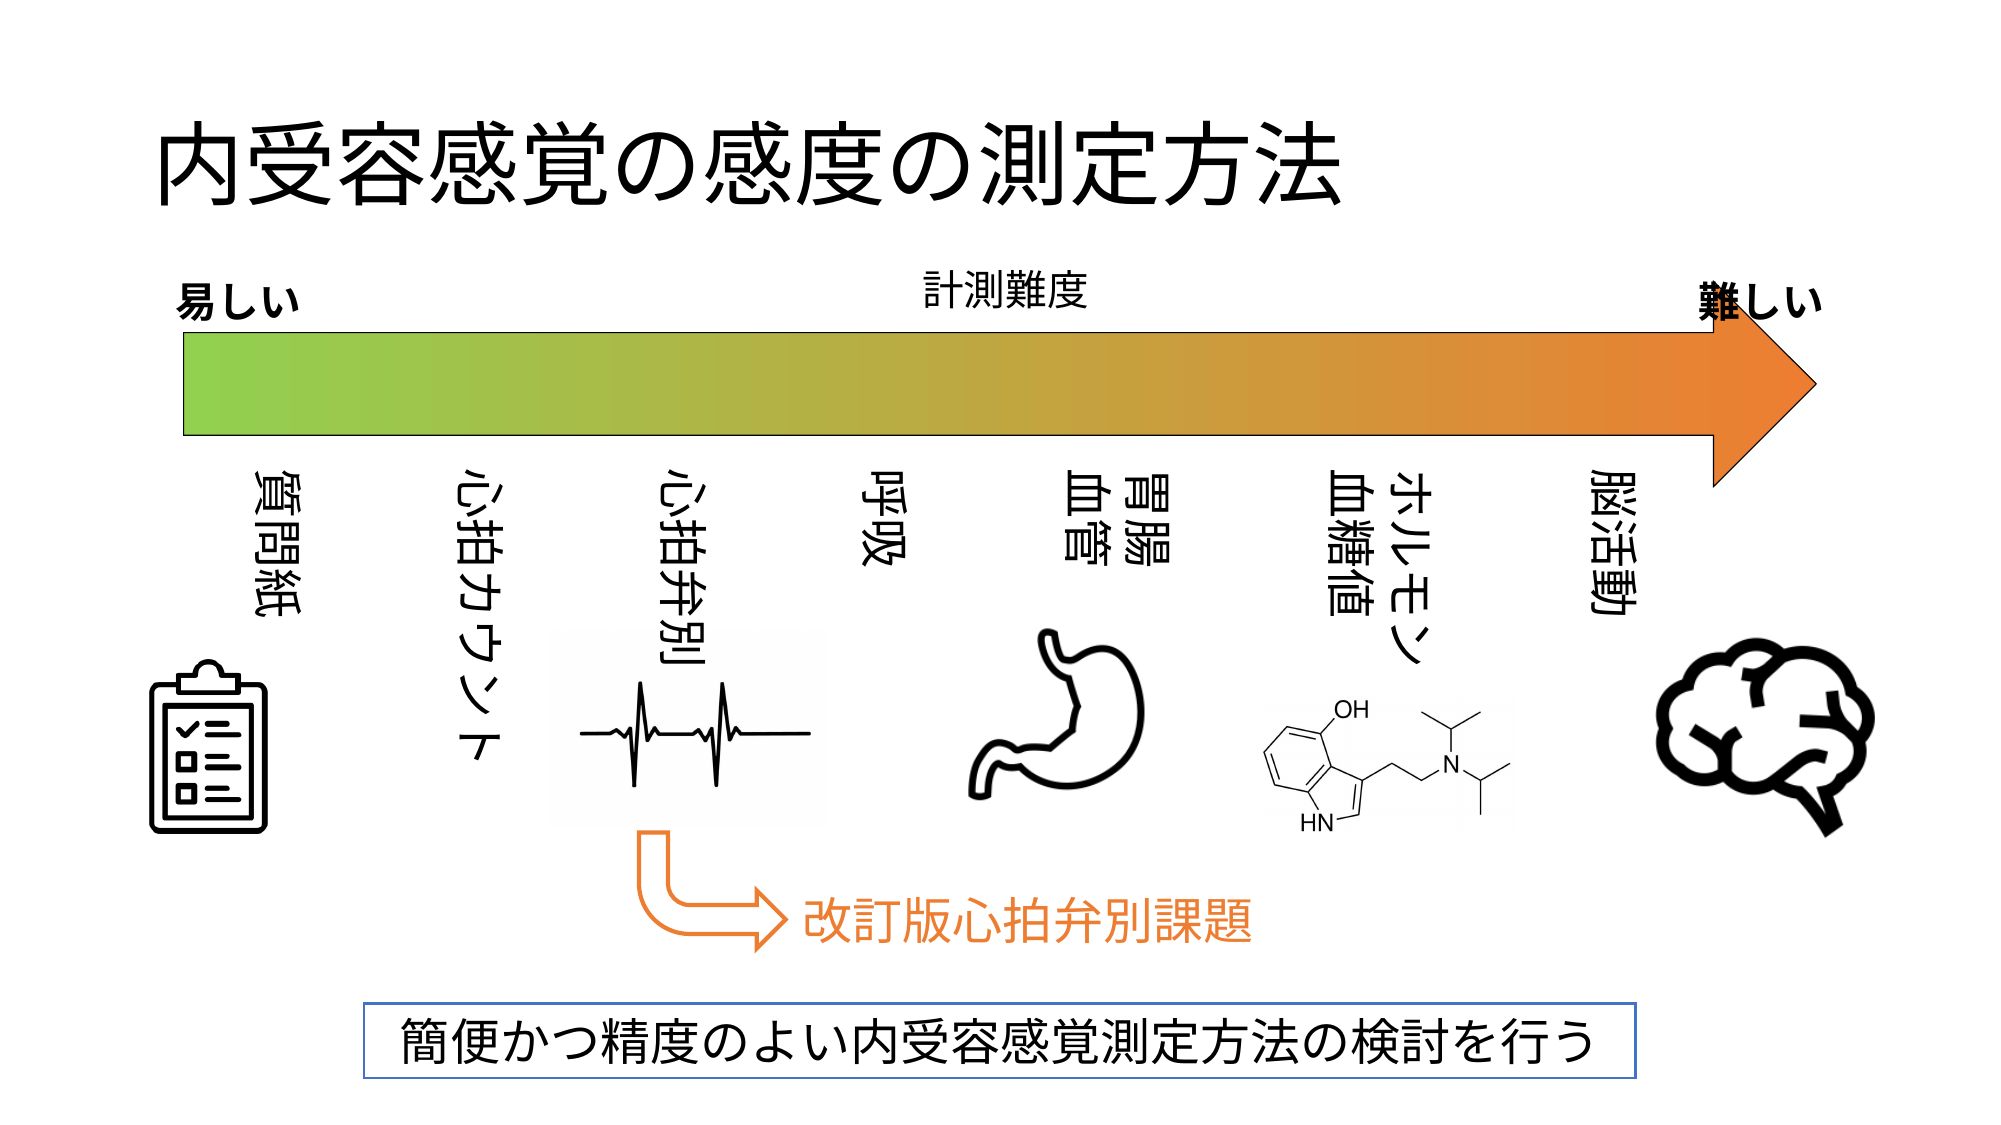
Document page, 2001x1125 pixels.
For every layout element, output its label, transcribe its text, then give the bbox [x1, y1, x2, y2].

text_box 呼吸 [833, 453, 925, 570]
text_box [637, 831, 788, 951]
text_box 計測難度 [907, 256, 1105, 322]
text_box 胃腸 血管 [1035, 453, 1188, 570]
text_box 心拍カウント [428, 453, 519, 772]
text_box 簡便かつ精度のよい内受容感覚測定方法の検討を行う [363, 1002, 1637, 1079]
picture [118, 656, 298, 836]
text_box 易しい [161, 268, 317, 334]
text_box 心拍弁別 [630, 453, 722, 629]
text_box 改訂版心拍弁別課題 [788, 882, 1268, 957]
text_box 難しい [1683, 268, 1839, 334]
text_box [182, 331, 1818, 490]
text_box 脳活動 [1562, 453, 1653, 621]
text_box ホルモン 血糖値 [1298, 453, 1451, 671]
title 内受容感覚の感度の測定方法 [137, 59, 1863, 278]
text_box 質問紙 [225, 453, 317, 621]
picture [1647, 620, 1882, 856]
picture [1258, 694, 1516, 837]
picture [550, 629, 828, 826]
picture [954, 601, 1173, 820]
